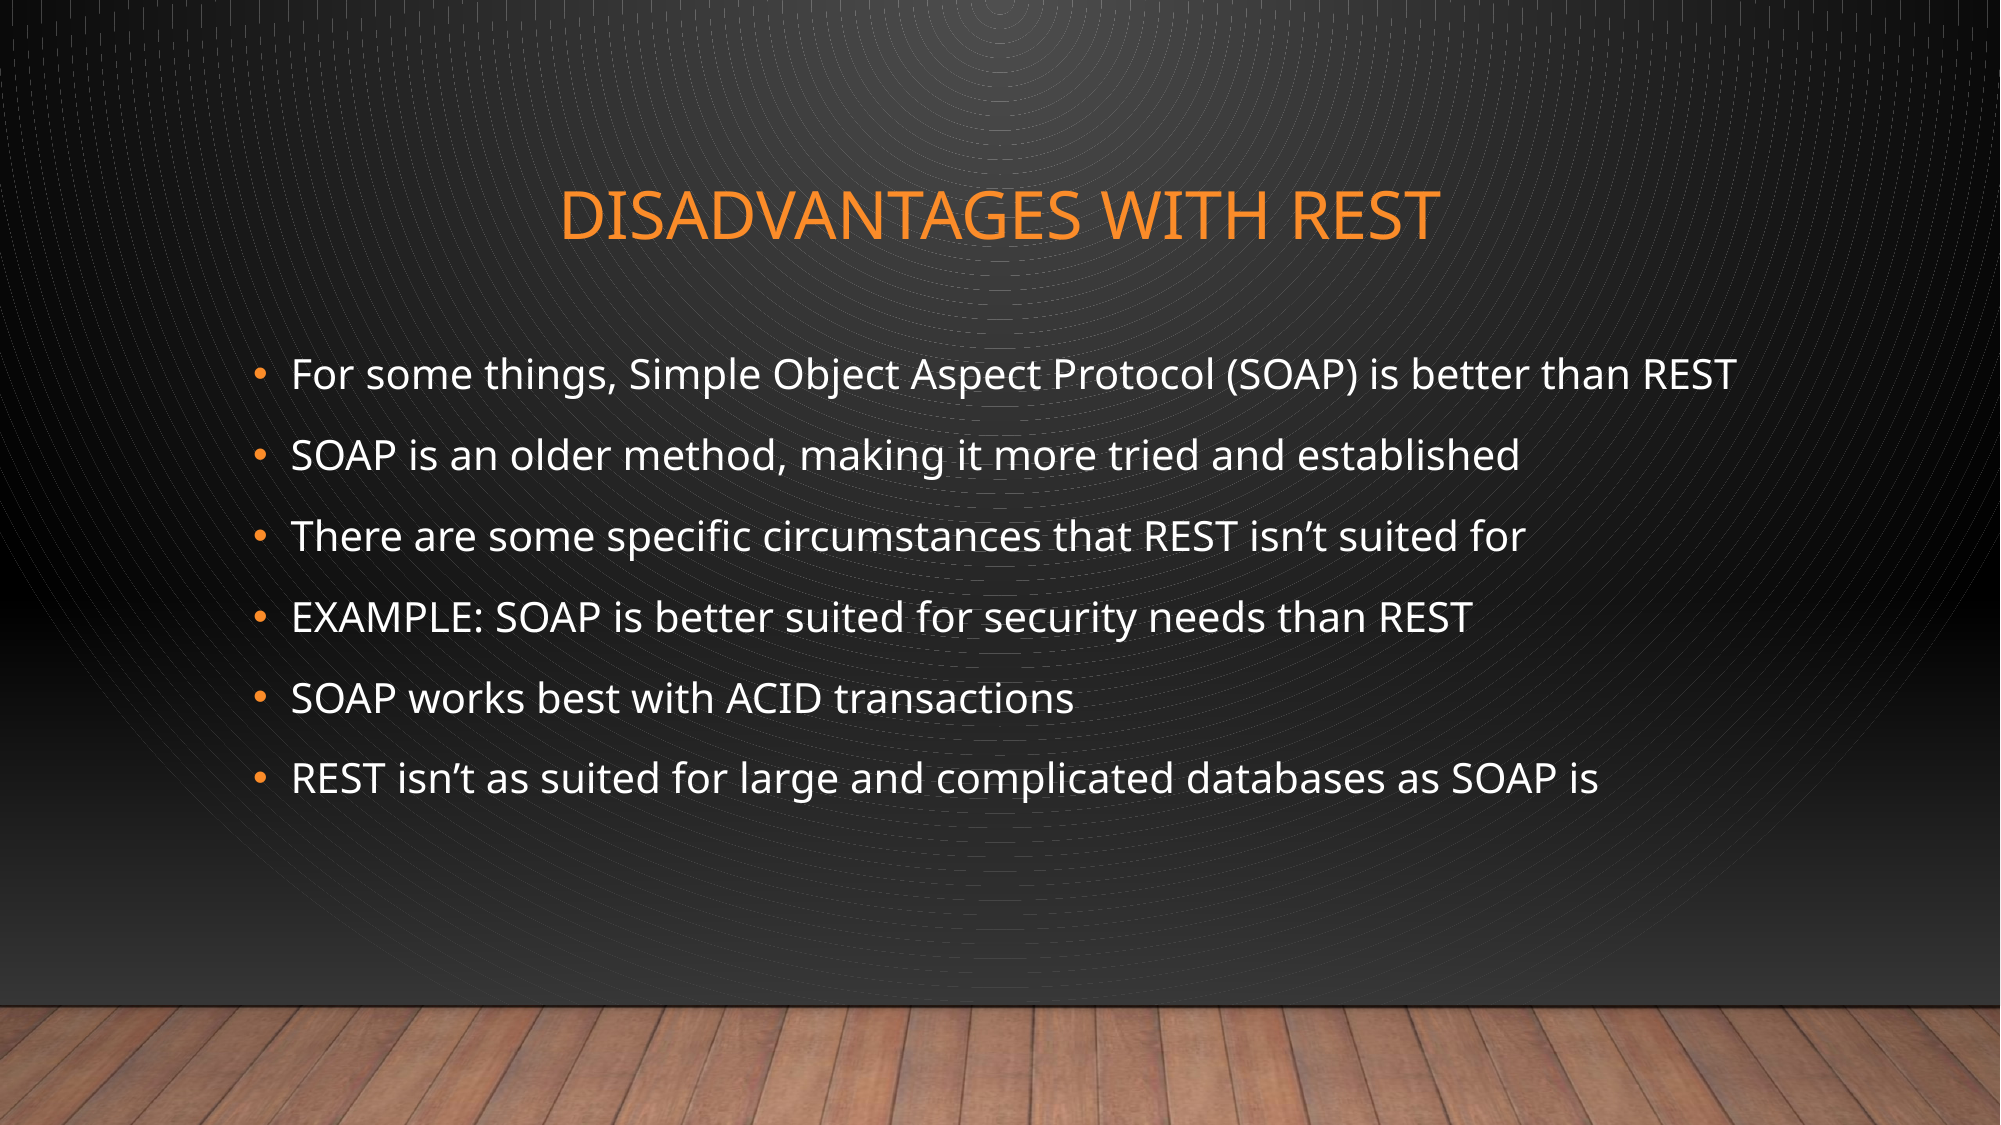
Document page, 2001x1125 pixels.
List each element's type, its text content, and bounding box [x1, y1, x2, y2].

picture [0, 1005, 2000, 1125]
list For some things, Simple Object Aspect Protocol (SOAP) is better than REST SOAP is an older method, making it more tried and established There are some specific circumstances that REST isn’t suited for EXAMPLE: SOAP is better suited for security needs than REST SOAP works best with ACID transactions REST isn’t as suited for large and complicated databases as SOAP is [238, 330, 1763, 897]
title Disadvantages with REST [238, 131, 1763, 305]
